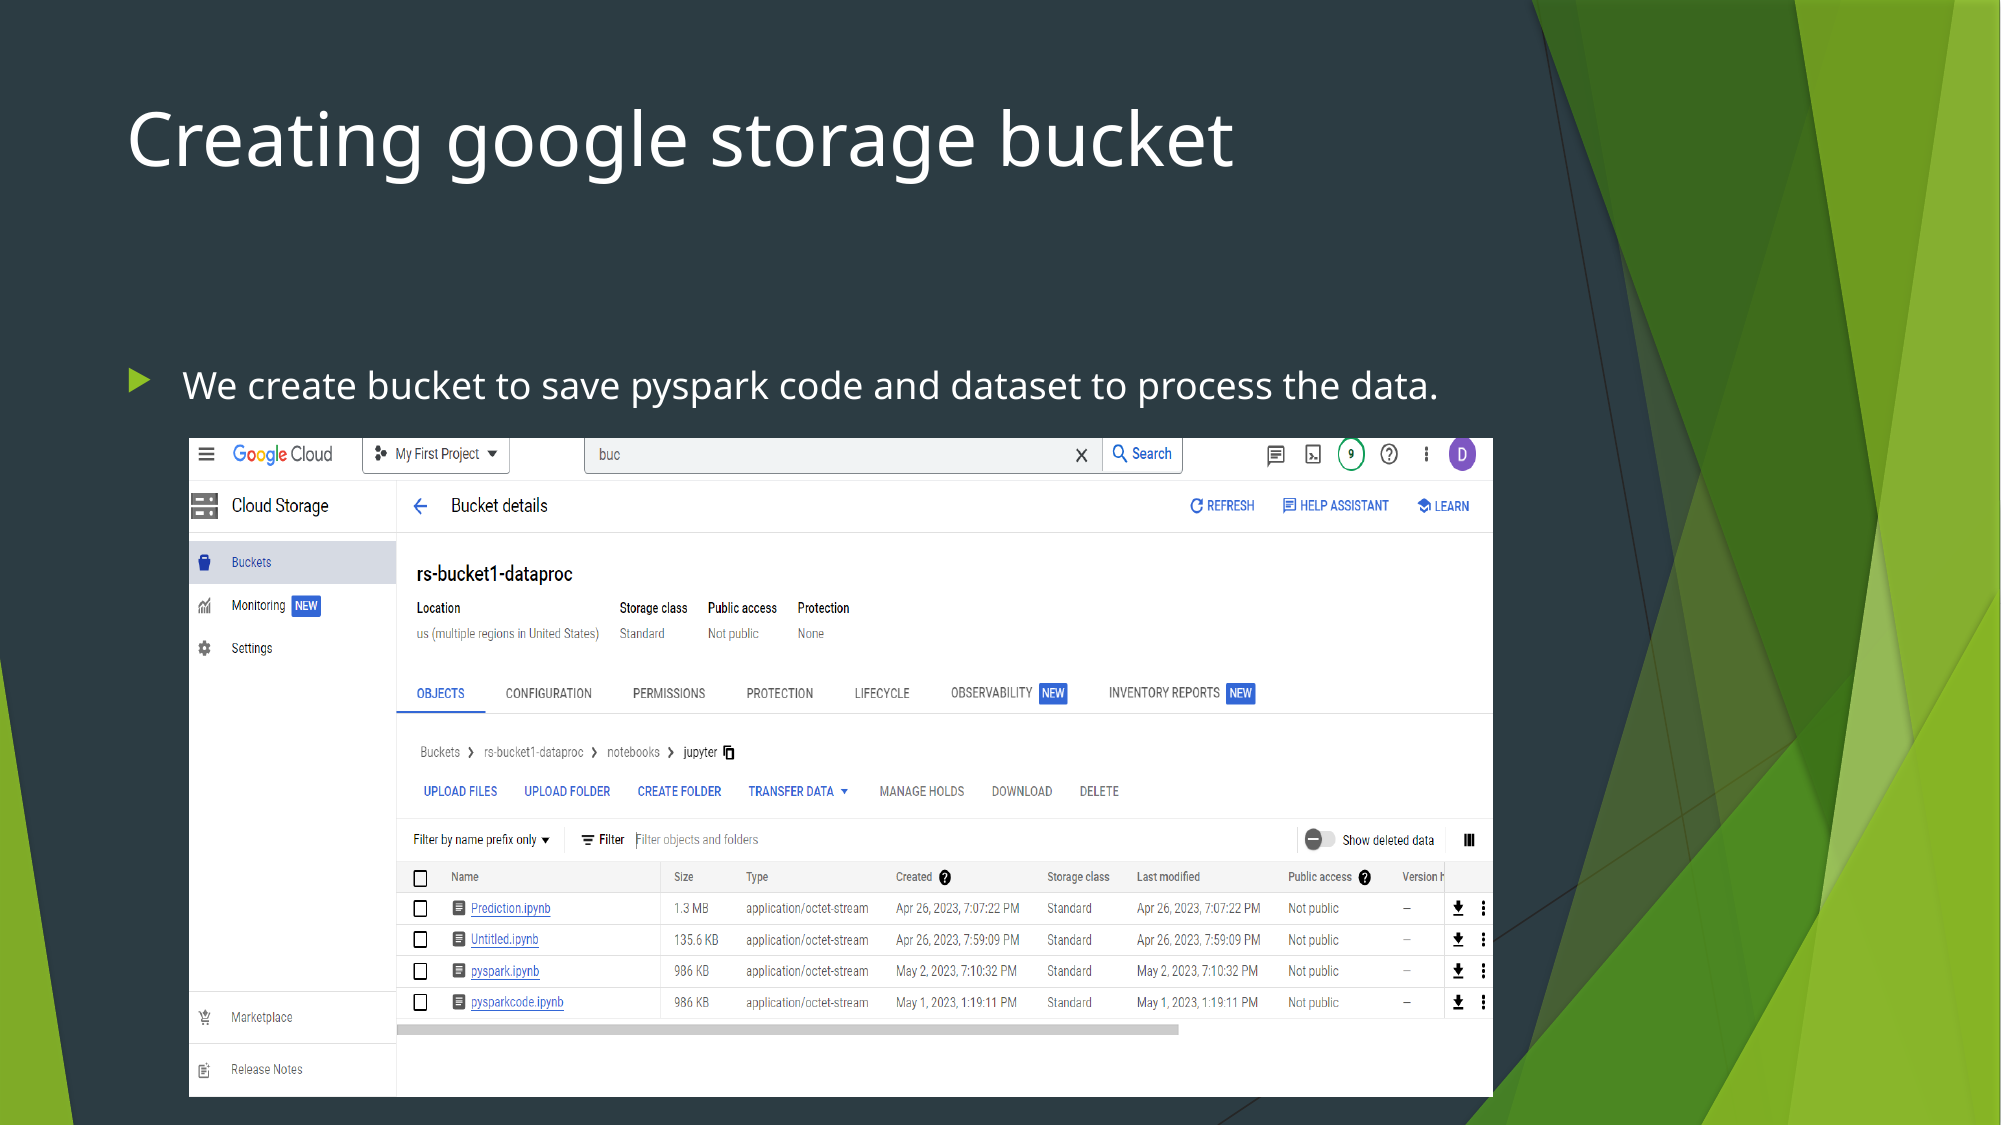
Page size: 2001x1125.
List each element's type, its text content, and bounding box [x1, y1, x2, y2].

picture [188, 437, 1493, 1098]
list We create bucket to save pyspark code and dataset to process the data. [111, 354, 1522, 992]
title Creating google storage bucket [111, 83, 1522, 301]
